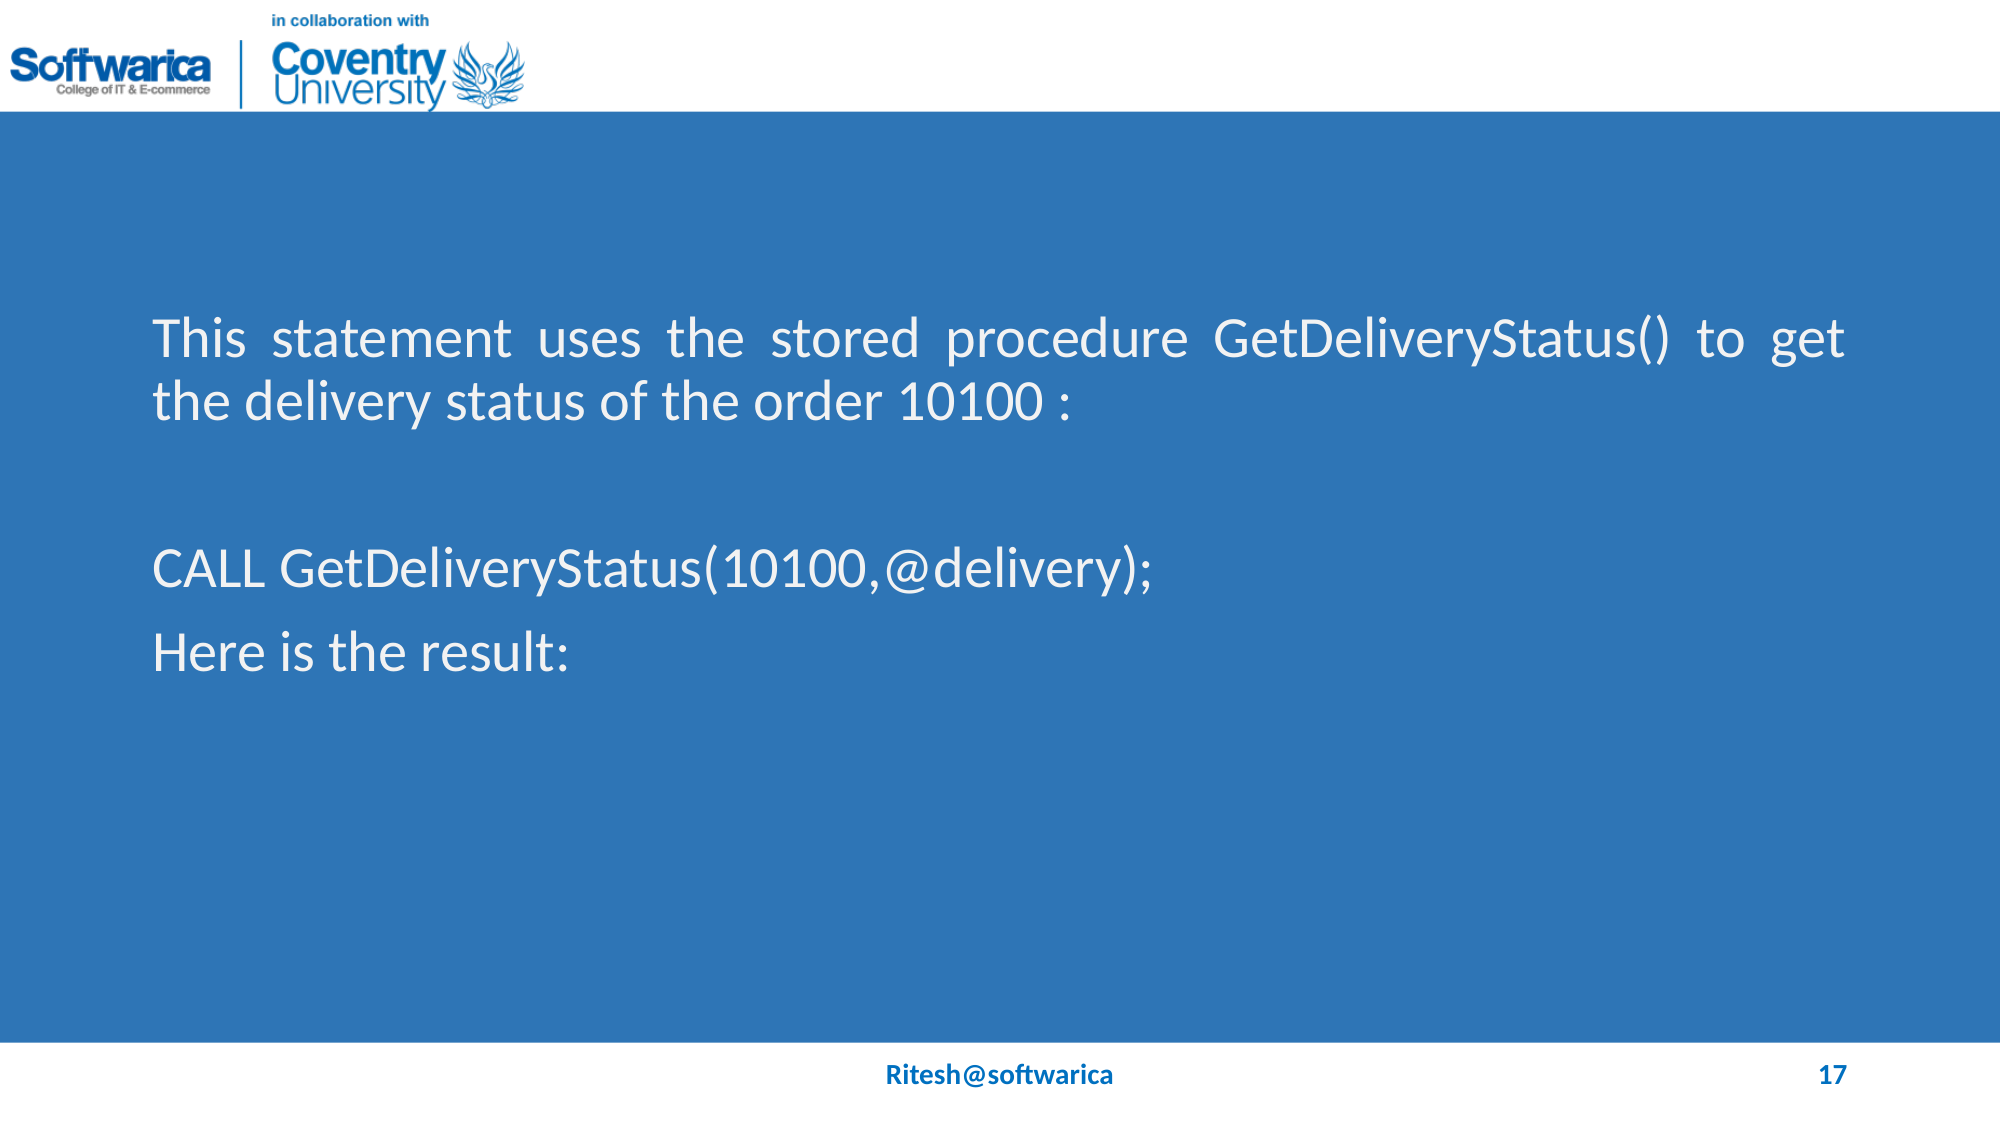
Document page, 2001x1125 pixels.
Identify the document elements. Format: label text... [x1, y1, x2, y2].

slide_number 17 [1412, 1042, 1863, 1103]
list This statement uses the stored procedure GetDeliveryStatus() to get the delivery status of the order 10100 : CALL GetDeliveryStatus(10100,@delivery); Here is the result: [137, 299, 1863, 1014]
footer Ritesh@softwarica [662, 1042, 1338, 1103]
picture [10, 14, 525, 112]
